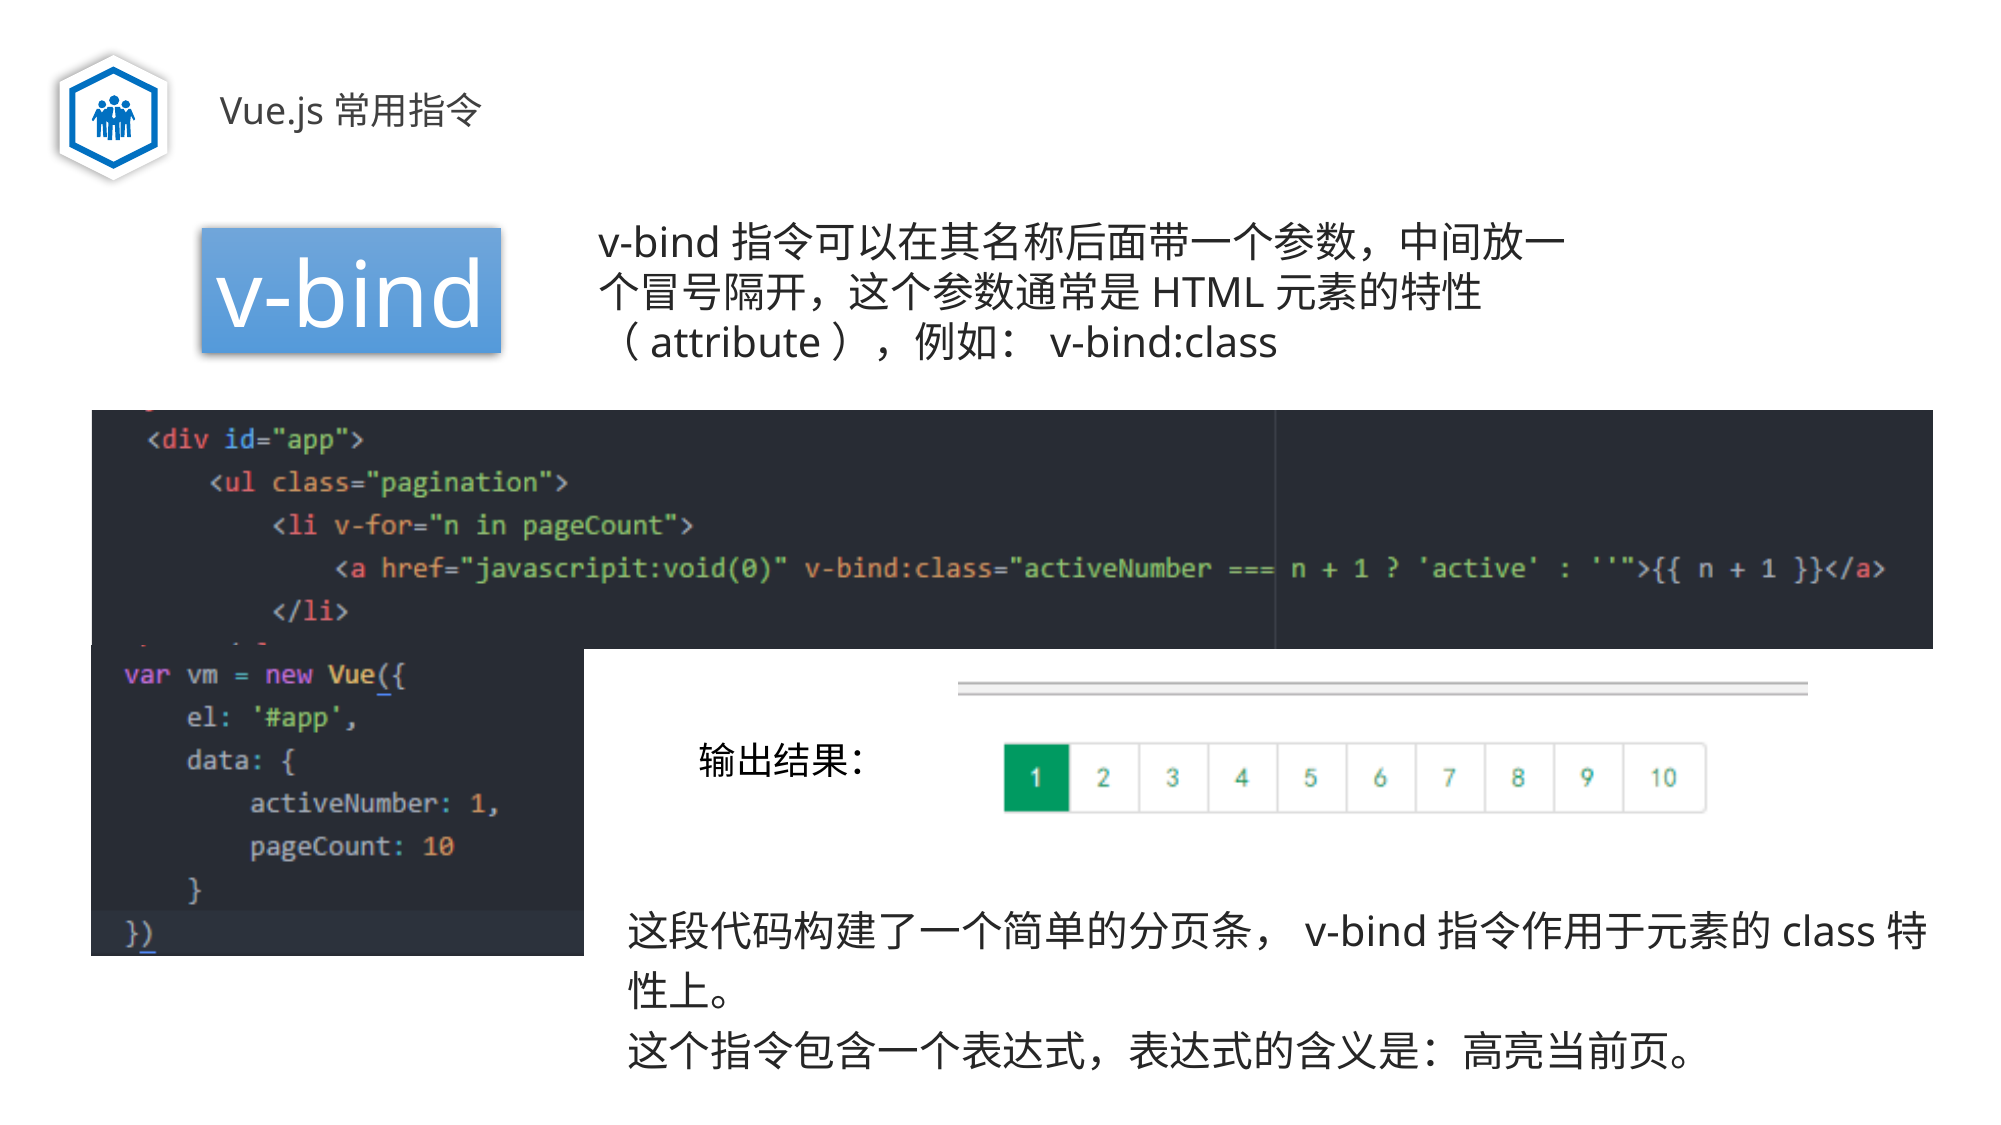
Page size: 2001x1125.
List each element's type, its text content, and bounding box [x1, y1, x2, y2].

picture [958, 675, 1808, 852]
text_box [59, 55, 168, 181]
text_box v-bind指令可以在其名称后面带一个参数，中间放一个冒号隔开，这个参数通常是HTML元素的特性（attribute），例如：v-bind:class [583, 207, 1584, 373]
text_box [245, 228, 1213, 410]
text_box 这段代码构建了一个简单的分页条，v-bind指令作用于元素的class特性上。 这个指令包含一个表达式，表达式的含义是：高亮当前页。 [612, 887, 1981, 1083]
picture [91, 410, 1933, 956]
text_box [584, 649, 1213, 895]
text_box Vue.js常用指令 [177, 79, 526, 140]
